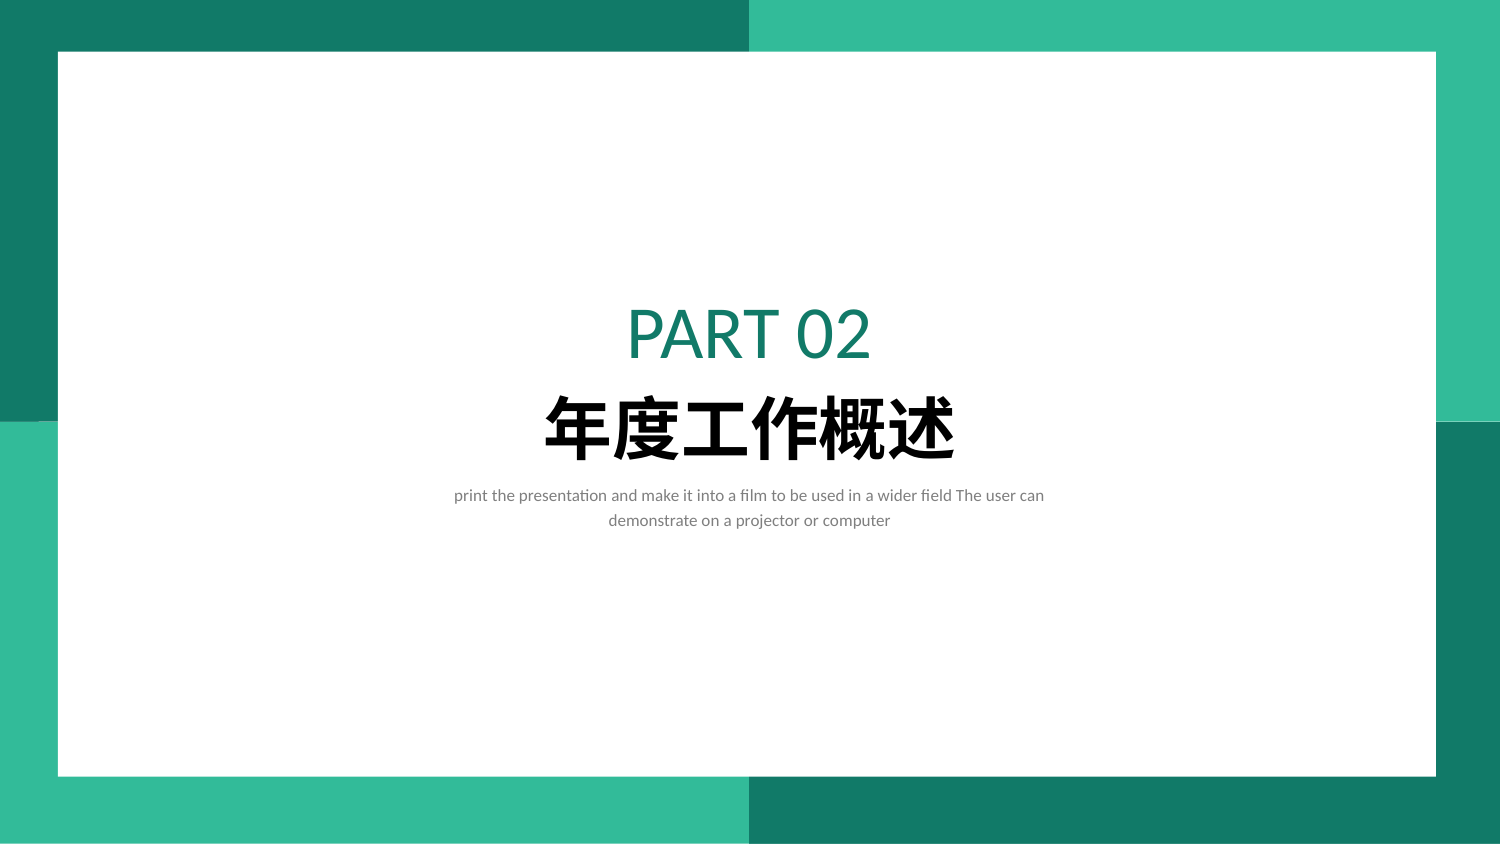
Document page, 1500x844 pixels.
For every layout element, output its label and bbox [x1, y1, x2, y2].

text_box [0, 0, 1500, 844]
